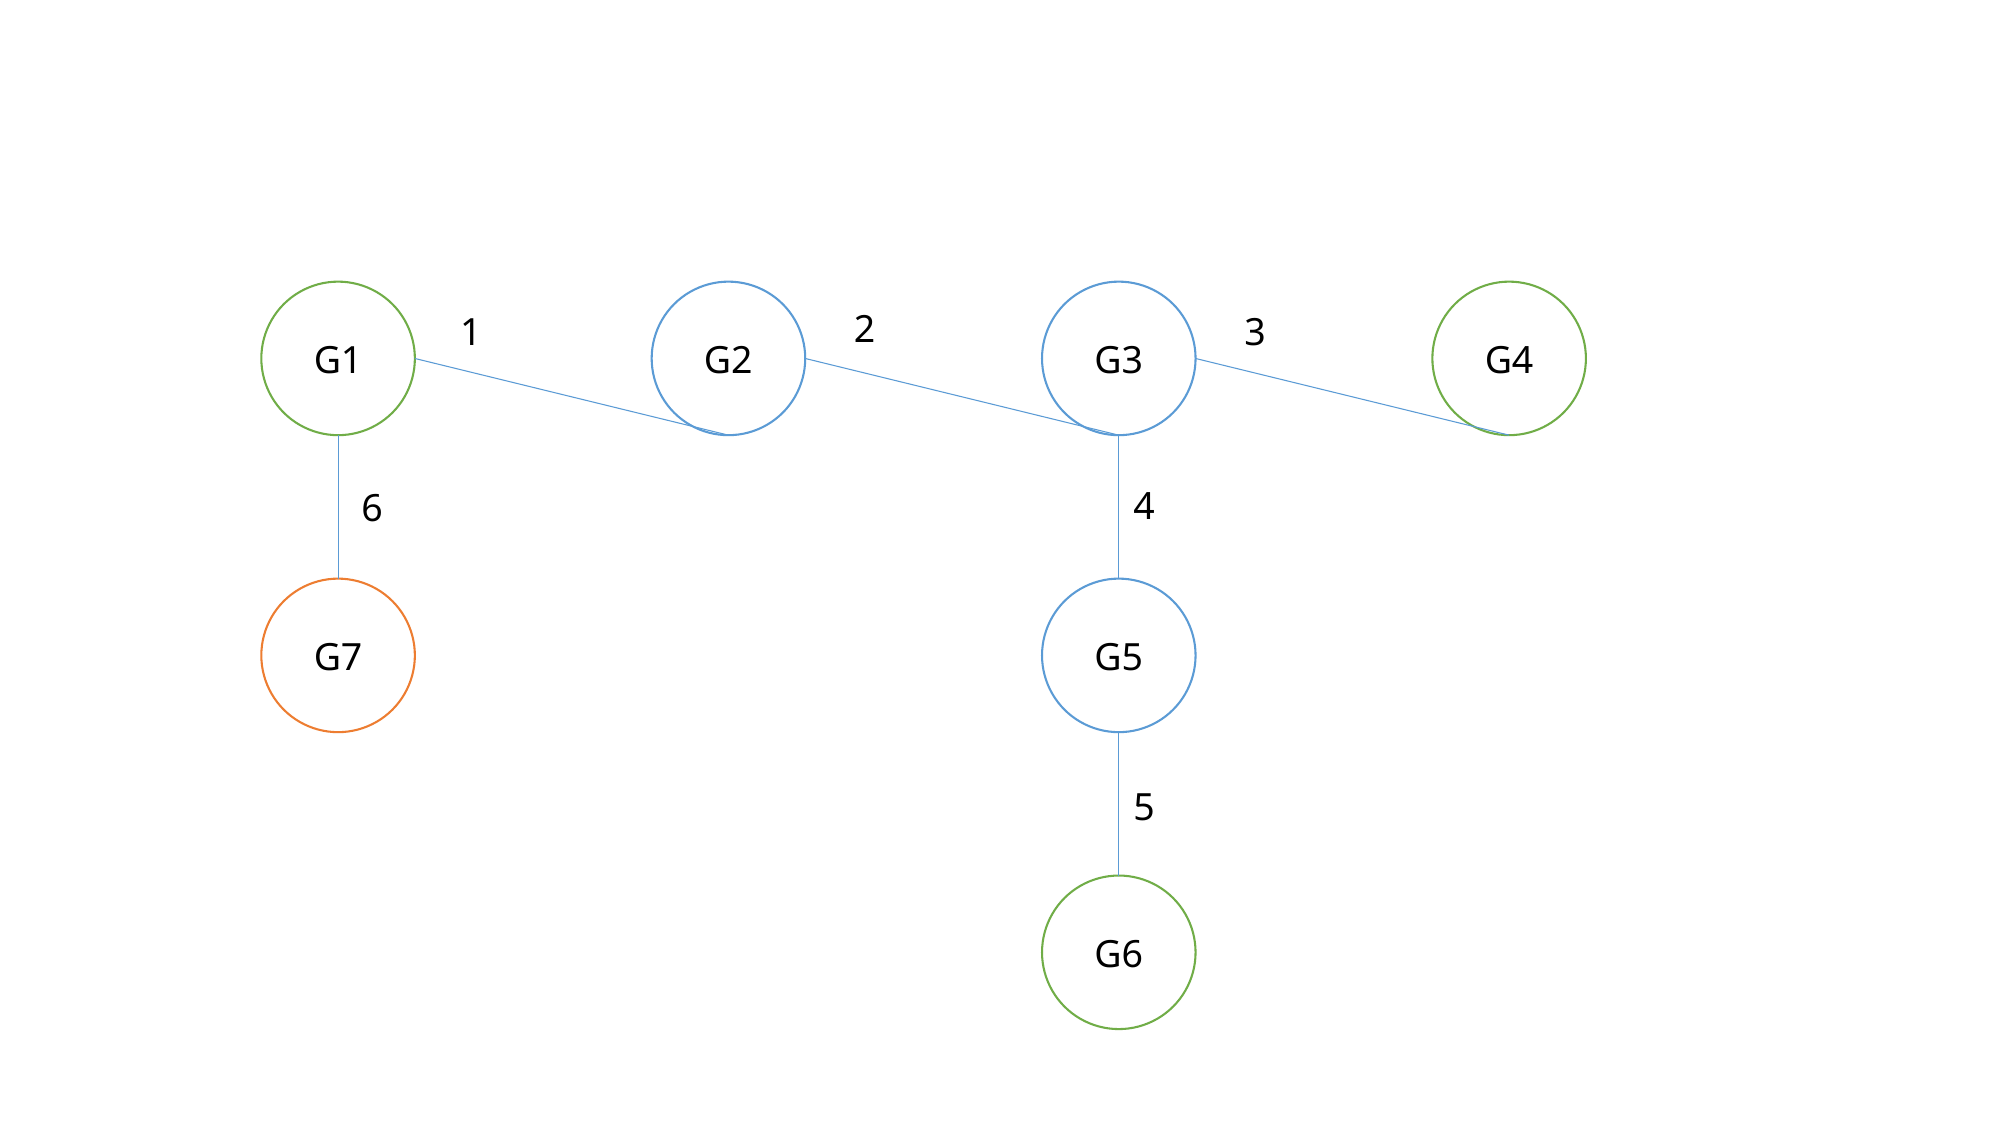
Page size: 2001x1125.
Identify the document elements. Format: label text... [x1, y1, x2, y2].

text_box G5 [1040, 577, 1197, 734]
text_box 2 [839, 297, 938, 358]
text_box 5 [1119, 775, 1218, 836]
text_box G2 [650, 280, 807, 437]
text_box 1 [445, 300, 545, 358]
text_box 4 [1119, 474, 1218, 535]
text_box G1 [260, 280, 416, 437]
text_box 6 [346, 476, 446, 537]
text_box G6 [1040, 874, 1197, 1031]
text_box G4 [1431, 280, 1587, 437]
text_box G7 [260, 577, 416, 734]
text_box G3 [1041, 280, 1197, 437]
text_box 3 [1229, 300, 1329, 358]
